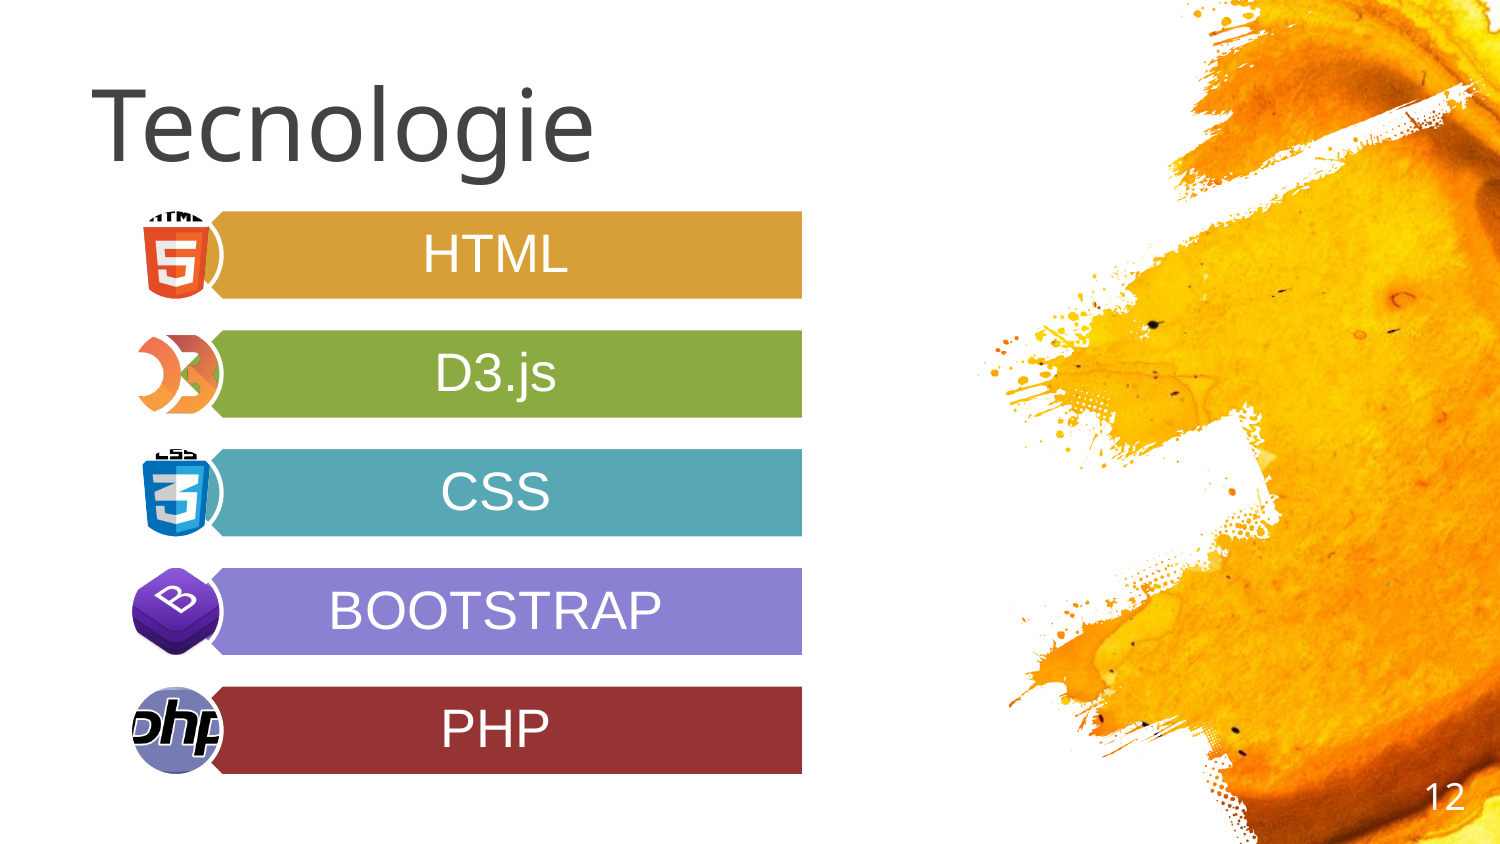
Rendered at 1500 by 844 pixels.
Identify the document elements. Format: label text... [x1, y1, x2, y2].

title Tecnologie [76, 55, 981, 197]
picture [0, 0, 1500, 844]
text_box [0, 208, 940, 777]
slide_number 12 [1391, 766, 1482, 832]
